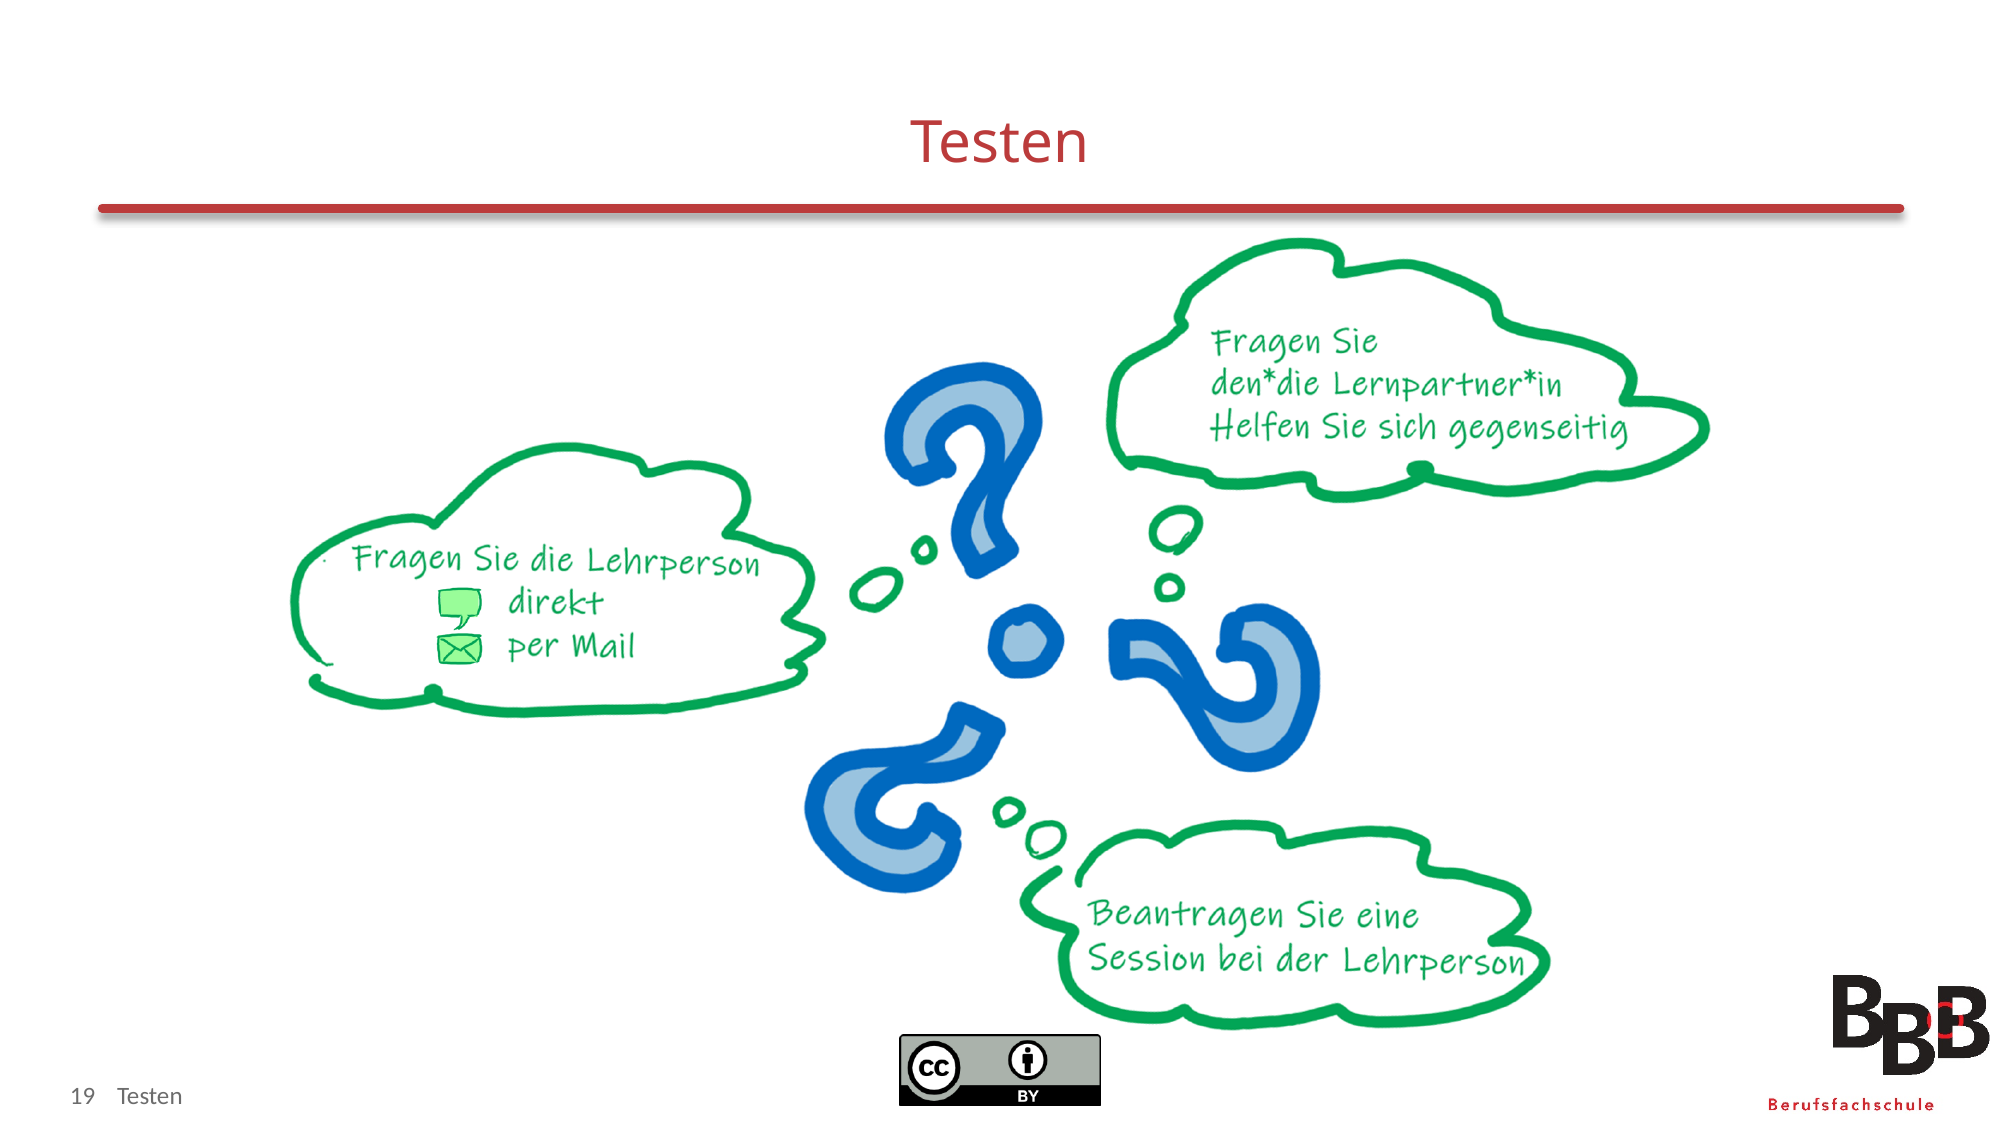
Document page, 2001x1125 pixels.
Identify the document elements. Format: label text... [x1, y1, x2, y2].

picture [286, 232, 1714, 1032]
picture [1767, 975, 1990, 1114]
slide_number 19 [0, 1065, 111, 1125]
picture [899, 1034, 1101, 1106]
footer Testen [111, 1065, 736, 1125]
title Testen [99, 45, 1900, 233]
